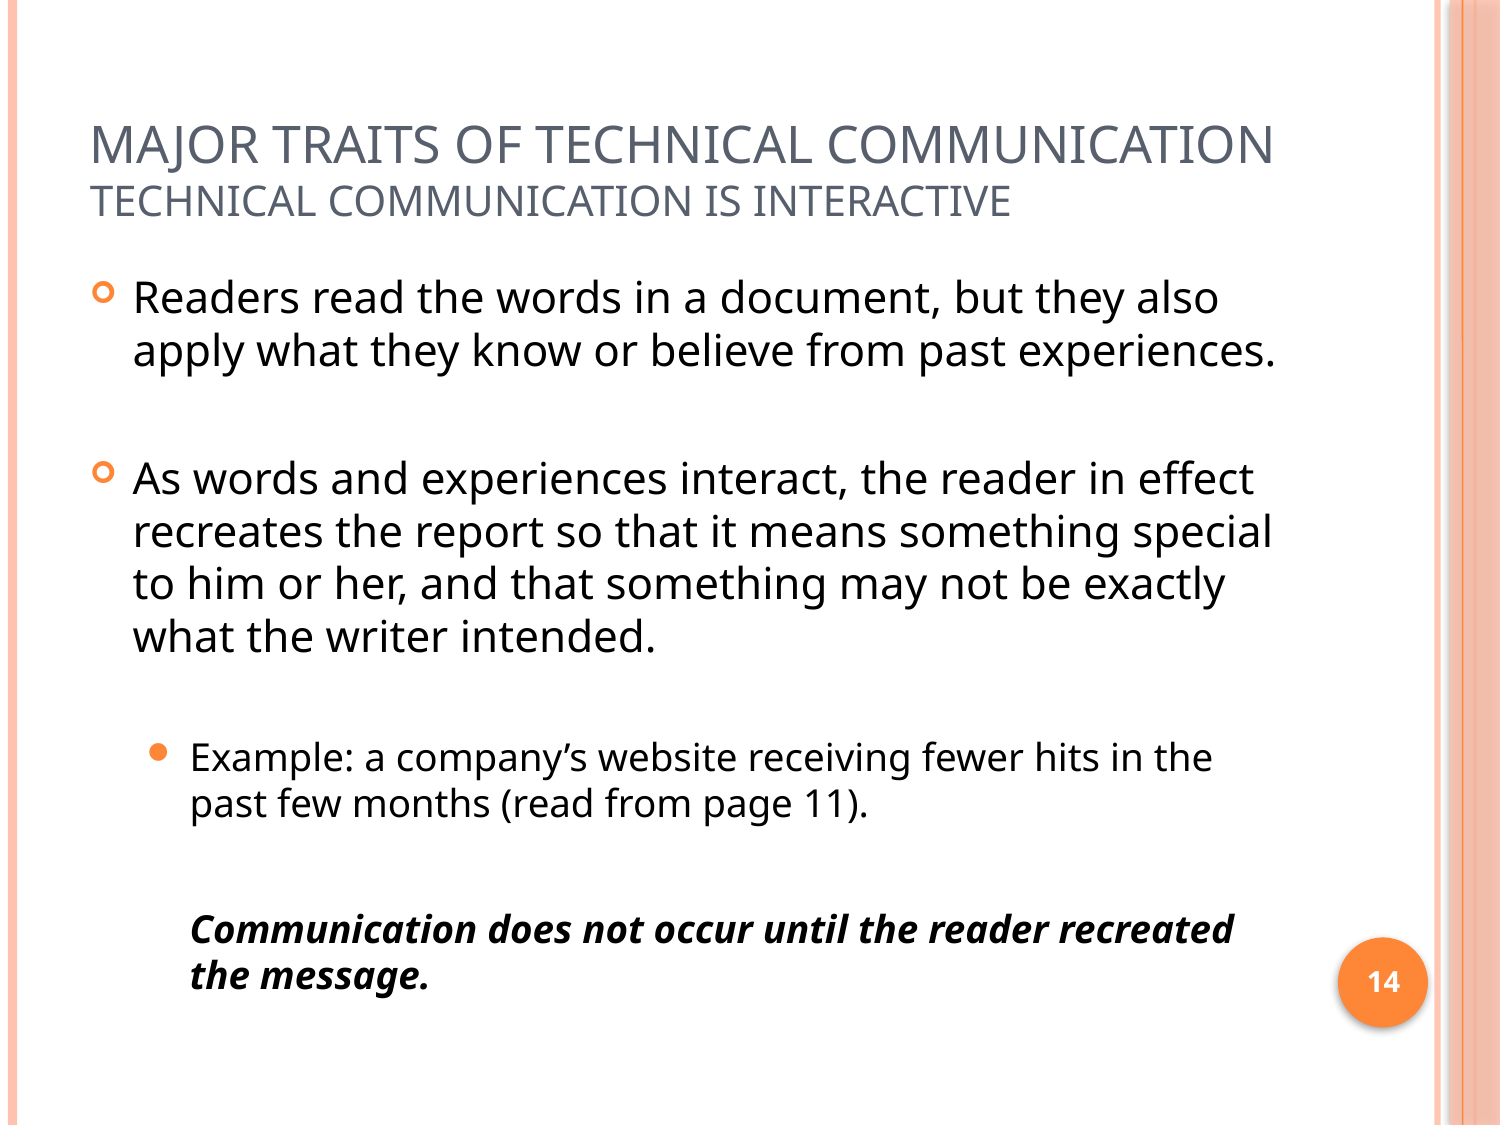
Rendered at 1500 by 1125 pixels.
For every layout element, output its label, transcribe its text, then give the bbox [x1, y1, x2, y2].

list Readers read the words in a document, but they also apply what they know or believe from past experiences. As words and experiences interact, the reader in effect recreates the report so that it means something special to him or her, and that something may not be exactly what the writer intended. Example: a company’s website receiving fewer hits in the past few months (read from page 11). Communication does not occur until the reader recreated the message. [75, 262, 1300, 1062]
title Major Traits of Technical Communication Technical Communication Is Interactive [75, 45, 1300, 233]
slide_number 14 [1333, 940, 1434, 1027]
